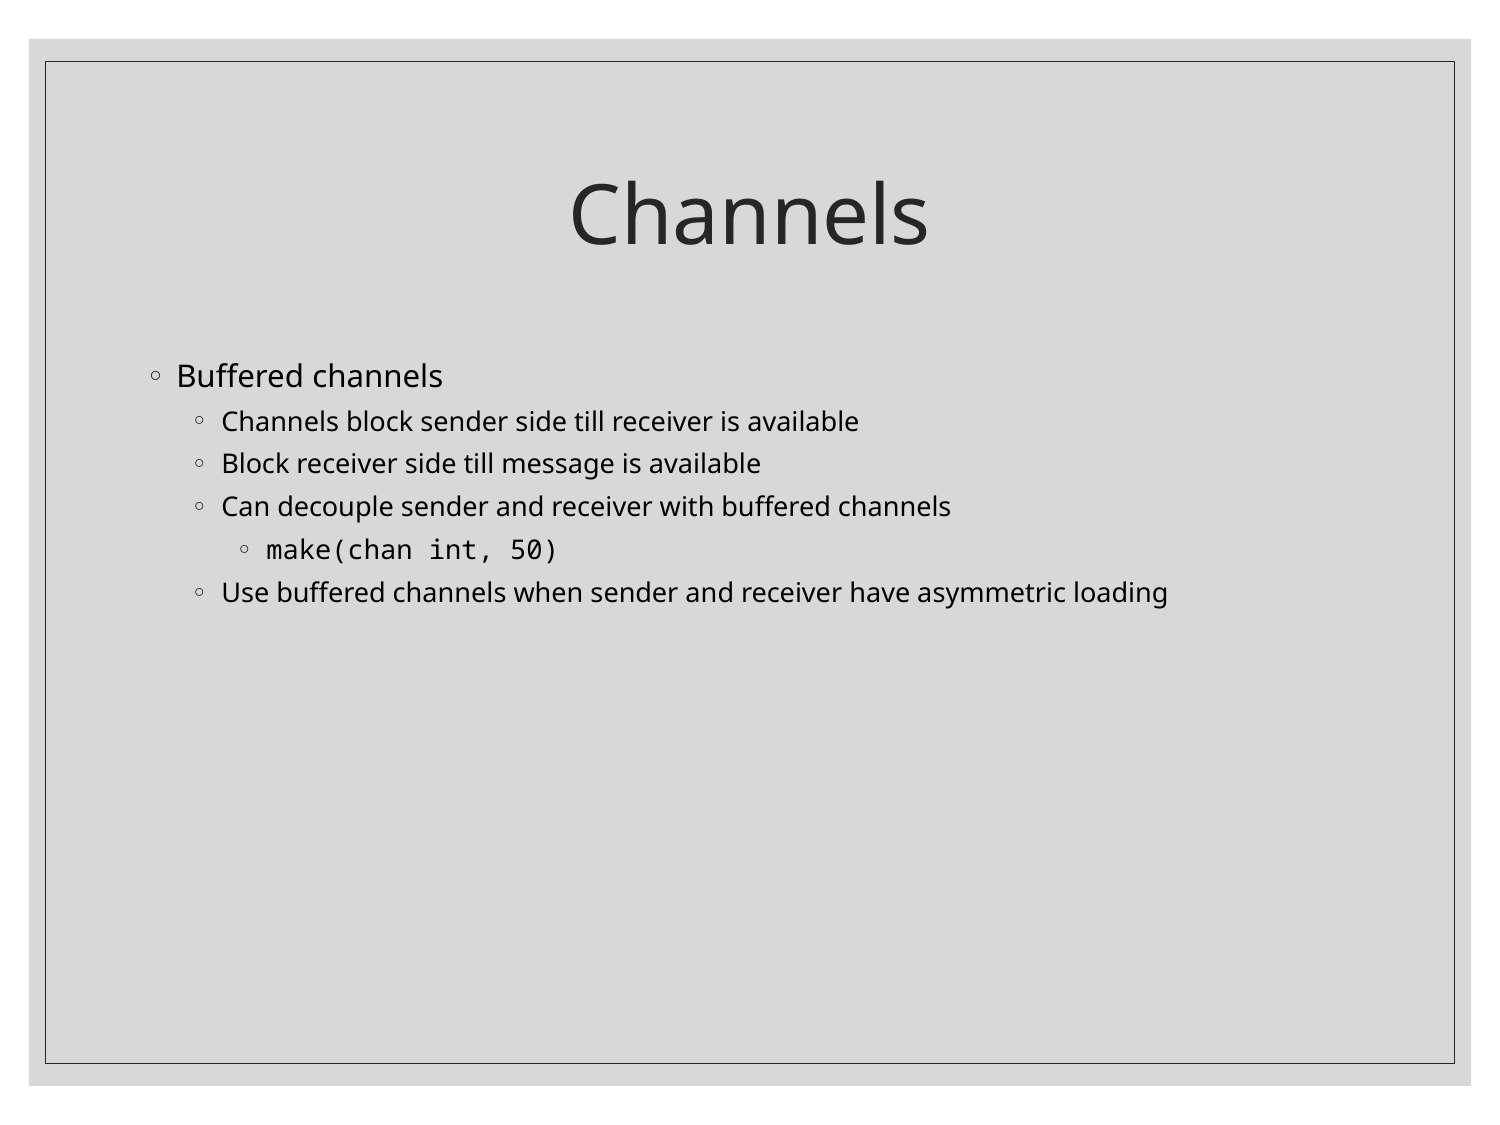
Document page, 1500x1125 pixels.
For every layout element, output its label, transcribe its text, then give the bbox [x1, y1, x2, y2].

list Buffered channels Channels block sender side till receiver is available Block receiver side till message is available Can decouple sender and receiver with buffered channels make(chan int, 50) Use buffered channels when sender and receiver have asymmetric loading [131, 345, 1369, 977]
title Channels [131, 105, 1369, 331]
